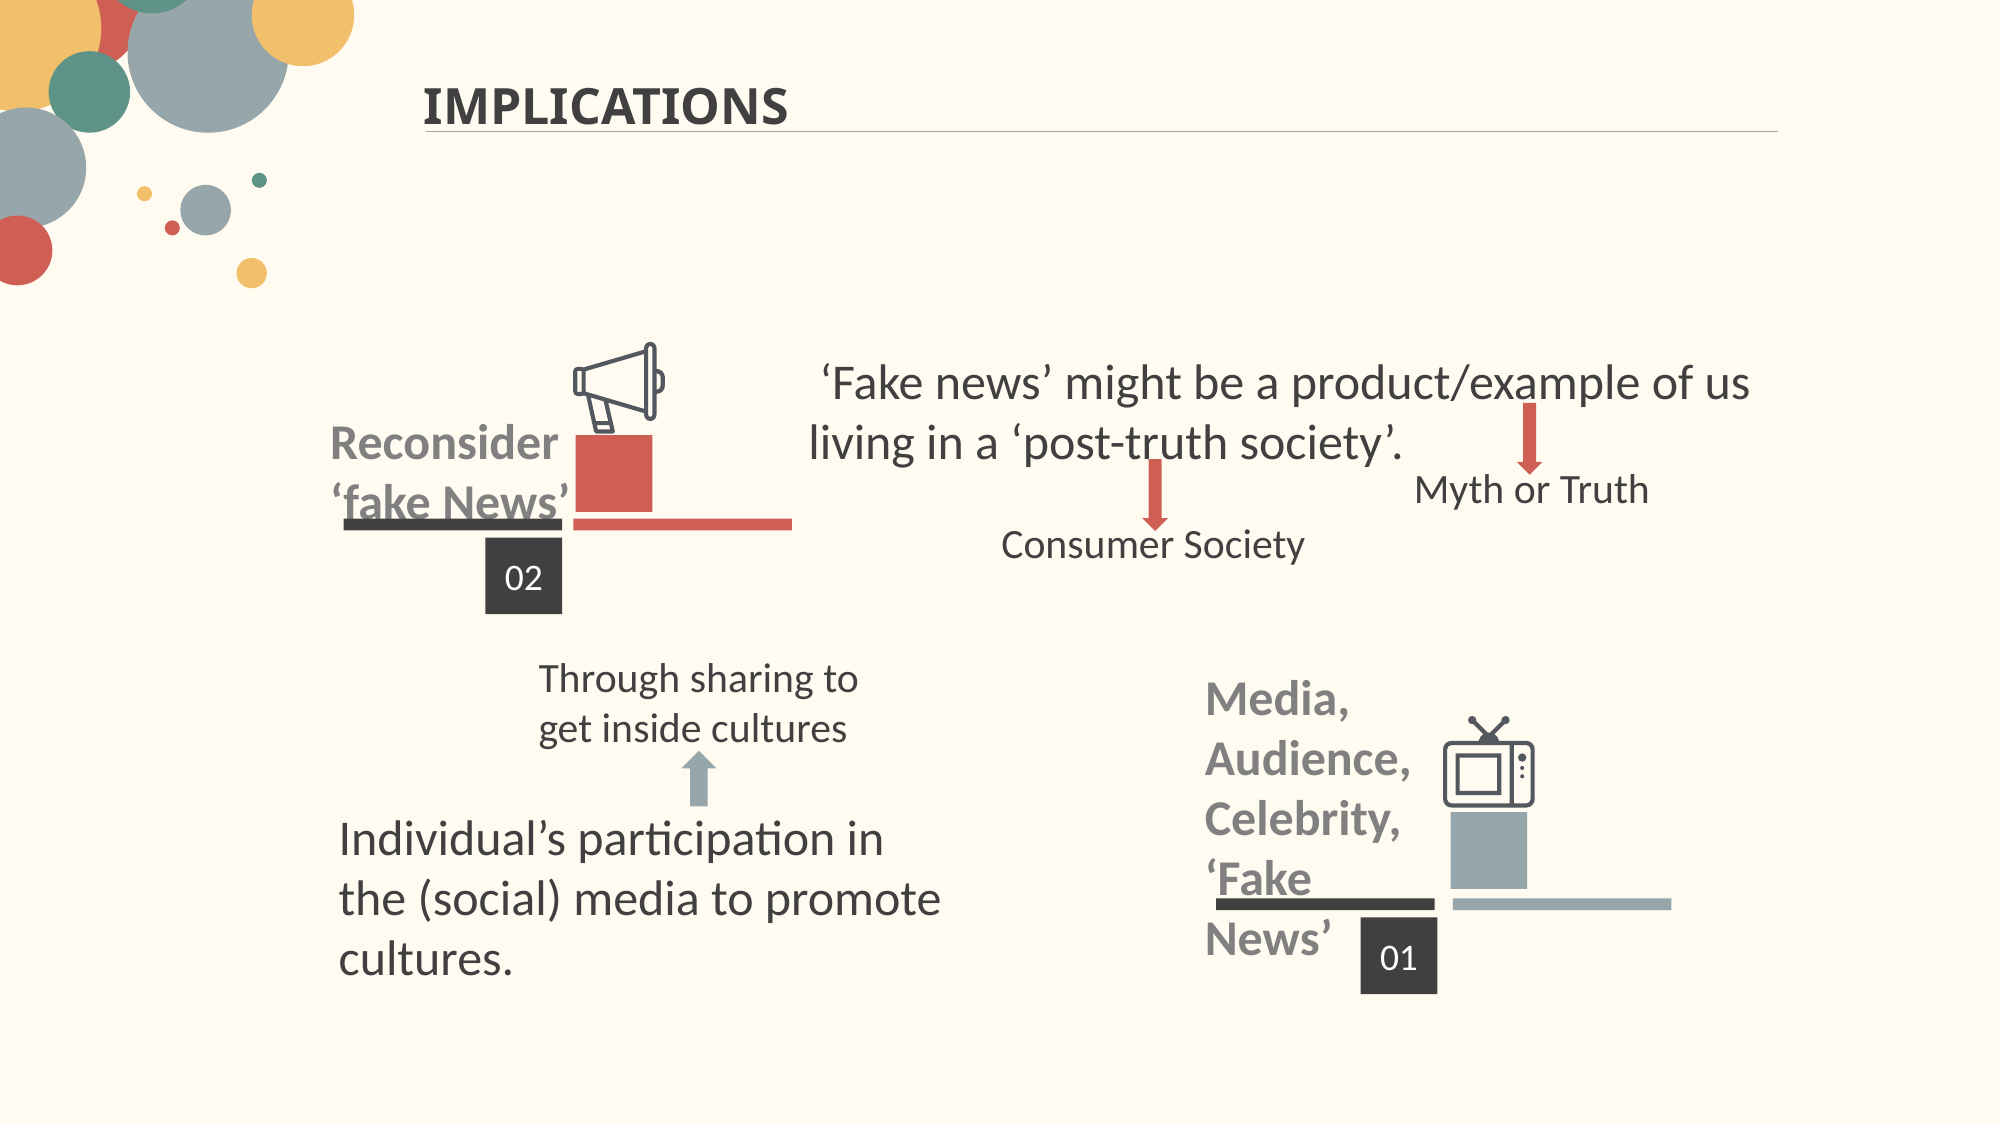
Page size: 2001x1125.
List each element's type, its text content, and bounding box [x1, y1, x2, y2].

text_box IMPLICATIONS [408, 66, 1179, 142]
text_box [678, 759, 720, 808]
text_box [573, 341, 665, 434]
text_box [0, 0, 355, 289]
text_box Through sharing to get inside cultures [523, 643, 920, 759]
text_box ‘Fake news’ might be a product/example of us living in a ‘post-truth society’. [793, 342, 1779, 477]
text_box [1443, 715, 1535, 808]
text_box [1452, 897, 1672, 911]
text_box Reconsider ‘fake News’ [284, 401, 617, 537]
text_box Individual’s participation in the (social) media to promote cultures. [323, 797, 962, 993]
text_box Myth or Truth [1399, 453, 1751, 519]
text_box Media, Audience, Celebrity, ‘Fake News’ [1190, 658, 1460, 973]
text_box Consumer Society [986, 509, 1438, 574]
text_box [1449, 811, 1528, 890]
text_box [1147, 458, 1163, 509]
text_box [575, 434, 653, 513]
text_box [572, 518, 793, 531]
text_box [1522, 401, 1538, 453]
text_box [343, 518, 563, 531]
text_box 02 [484, 536, 563, 615]
text_box [1215, 897, 1436, 911]
text_box 01 [1360, 916, 1438, 995]
